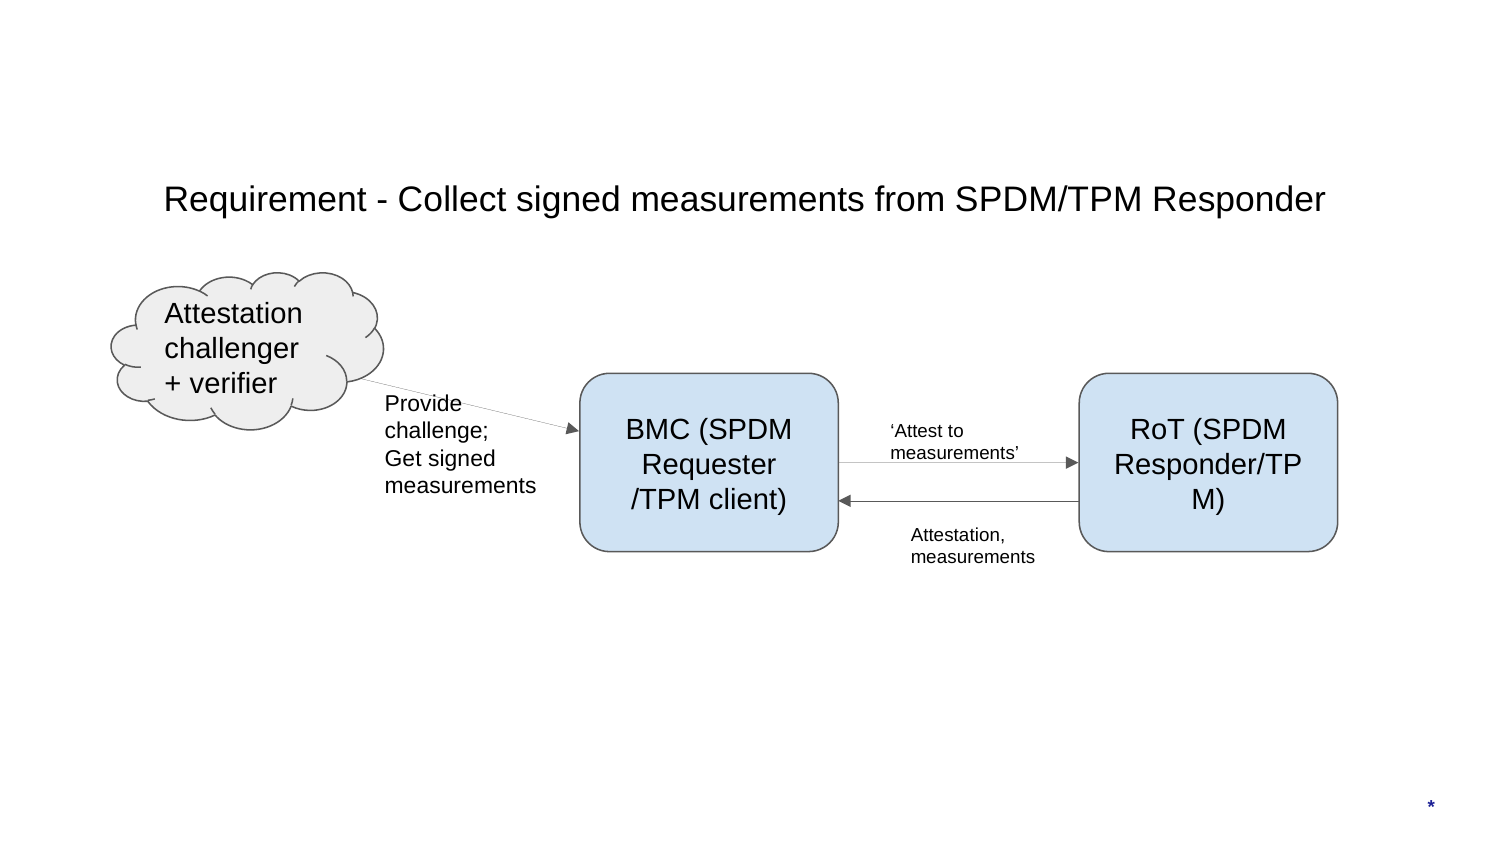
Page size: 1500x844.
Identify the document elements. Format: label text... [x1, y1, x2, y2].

text_box * [769, 787, 1443, 825]
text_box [110, 272, 384, 431]
text_box Requirement - Collect signed measurements from SPDM/TPM Responder [148, 166, 1397, 240]
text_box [579, 373, 839, 552]
text_box [839, 494, 1078, 508]
text_box Provide challenge; Get signed measurements [369, 373, 567, 514]
text_box [1043, 456, 1078, 469]
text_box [1078, 373, 1338, 552]
text_box Attestation, measurements [895, 507, 1063, 583]
text_box ‘Attest to measurements’ [875, 403, 1043, 479]
text_box [567, 422, 579, 434]
